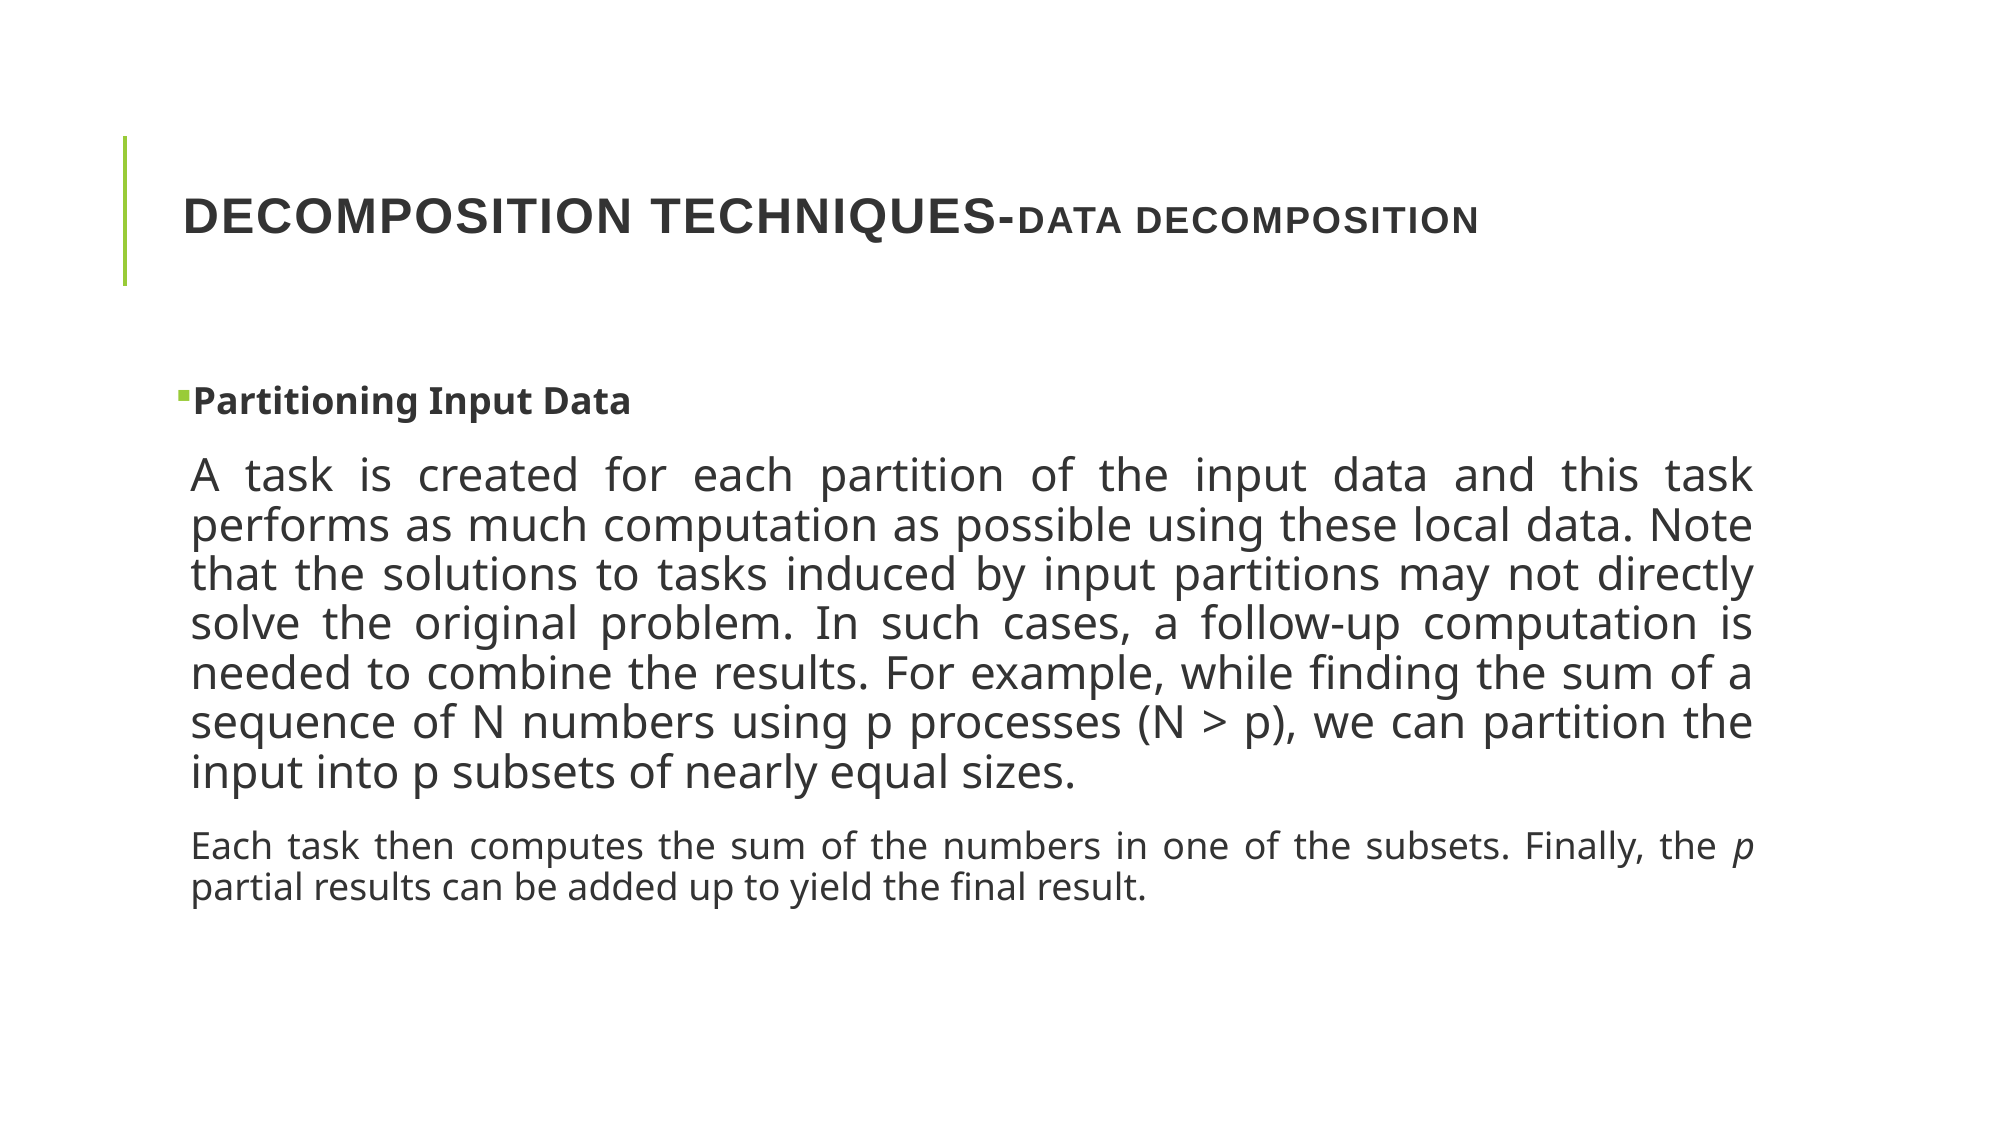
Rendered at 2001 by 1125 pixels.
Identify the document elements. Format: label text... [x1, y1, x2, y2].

title Decomposition Techniques-Data Decomposition [168, 96, 1763, 342]
list Partitioning Input Data A task is created for each partition of the input data and this task performs as much computation as possible using these local data. Note that the solutions to tasks induced by input partitions may not directly solve the original problem. In such cases, a follow-up computation is needed to combine the results. For example, while finding the sum of a sequence of N numbers using p processes (N > p), we can partition the input into p subsets of nearly equal sizes. Each task then computes the sum of the numbers in one of the subsets. Finally, the p partial results can be added up to yield the final result. [168, 375, 1763, 1035]
